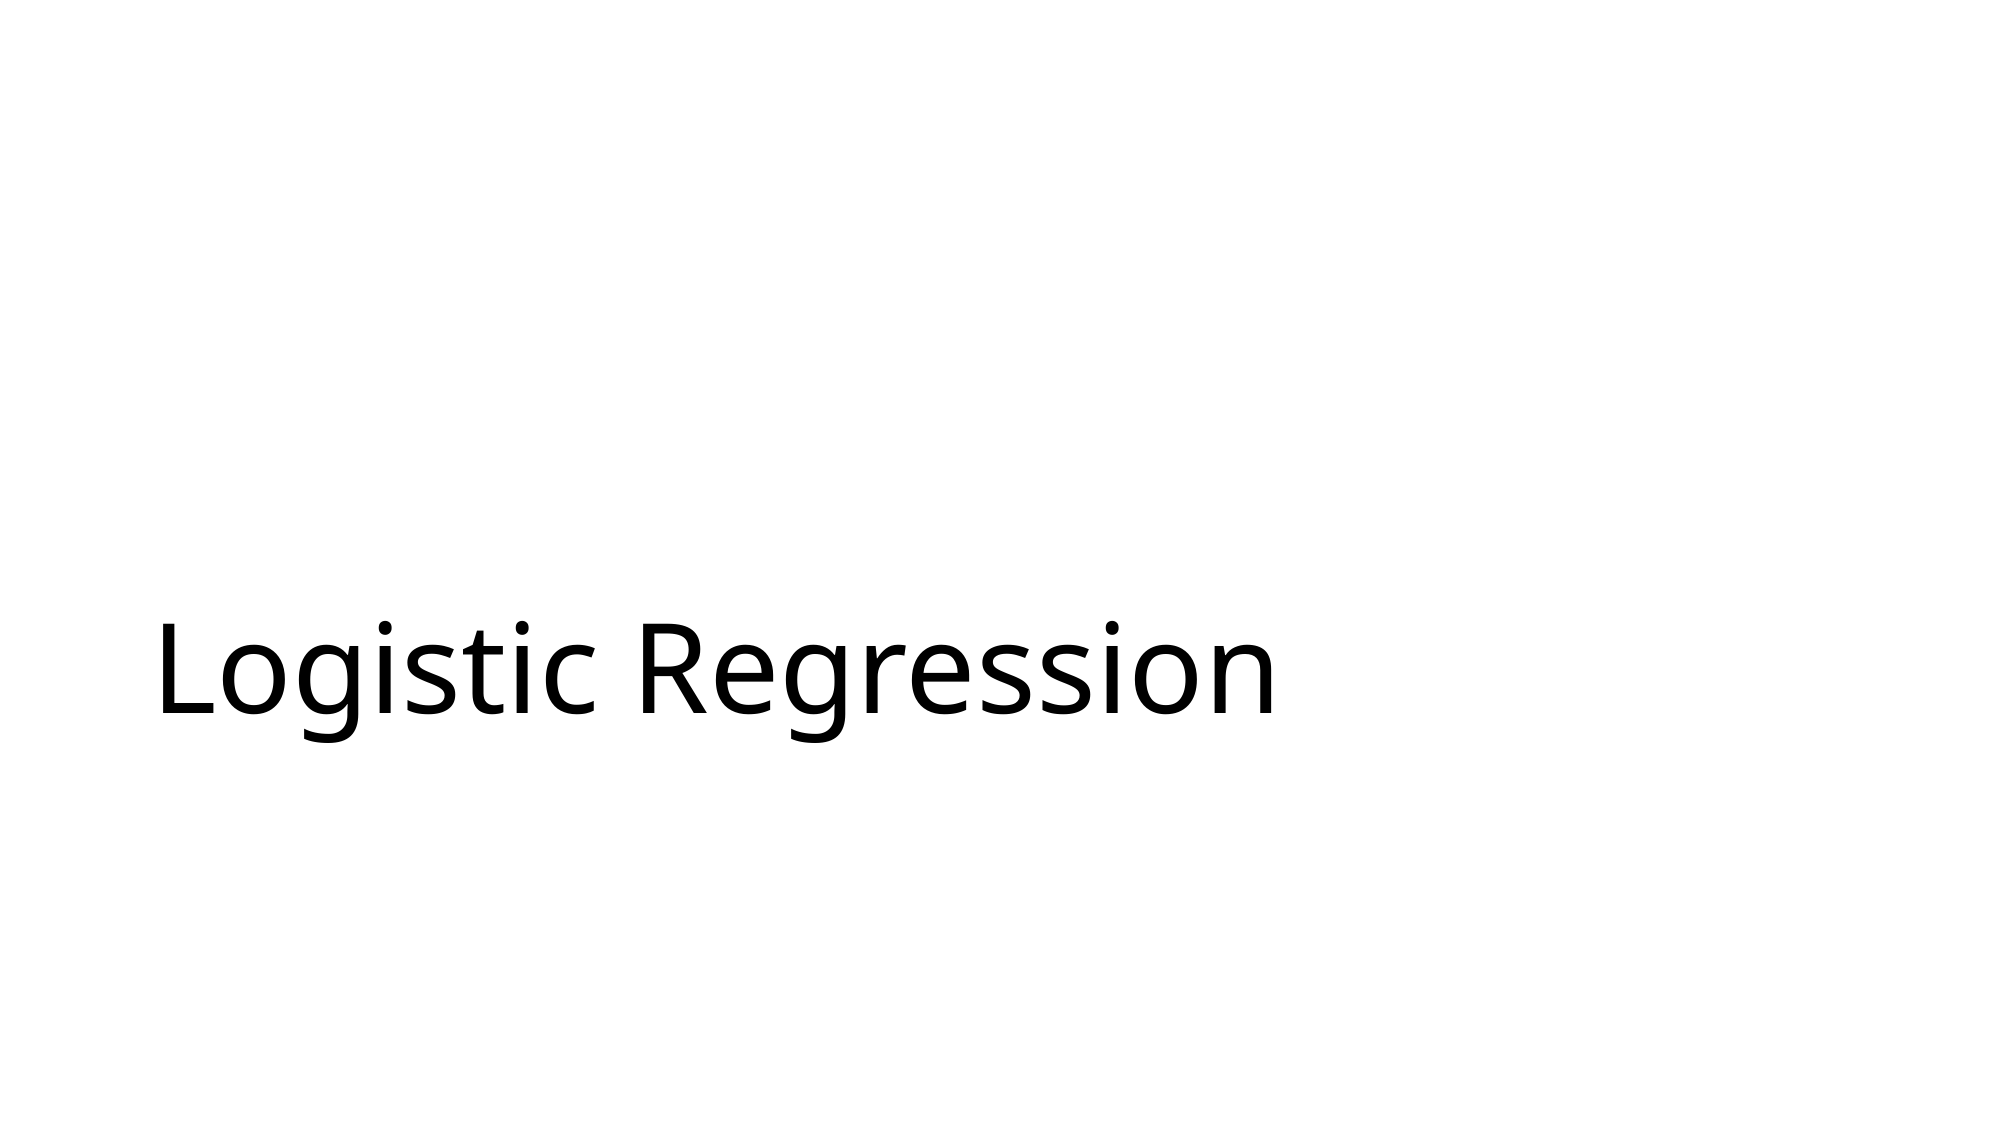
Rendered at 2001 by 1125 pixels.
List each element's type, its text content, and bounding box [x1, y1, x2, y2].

title Logistic Regression [136, 280, 1862, 749]
